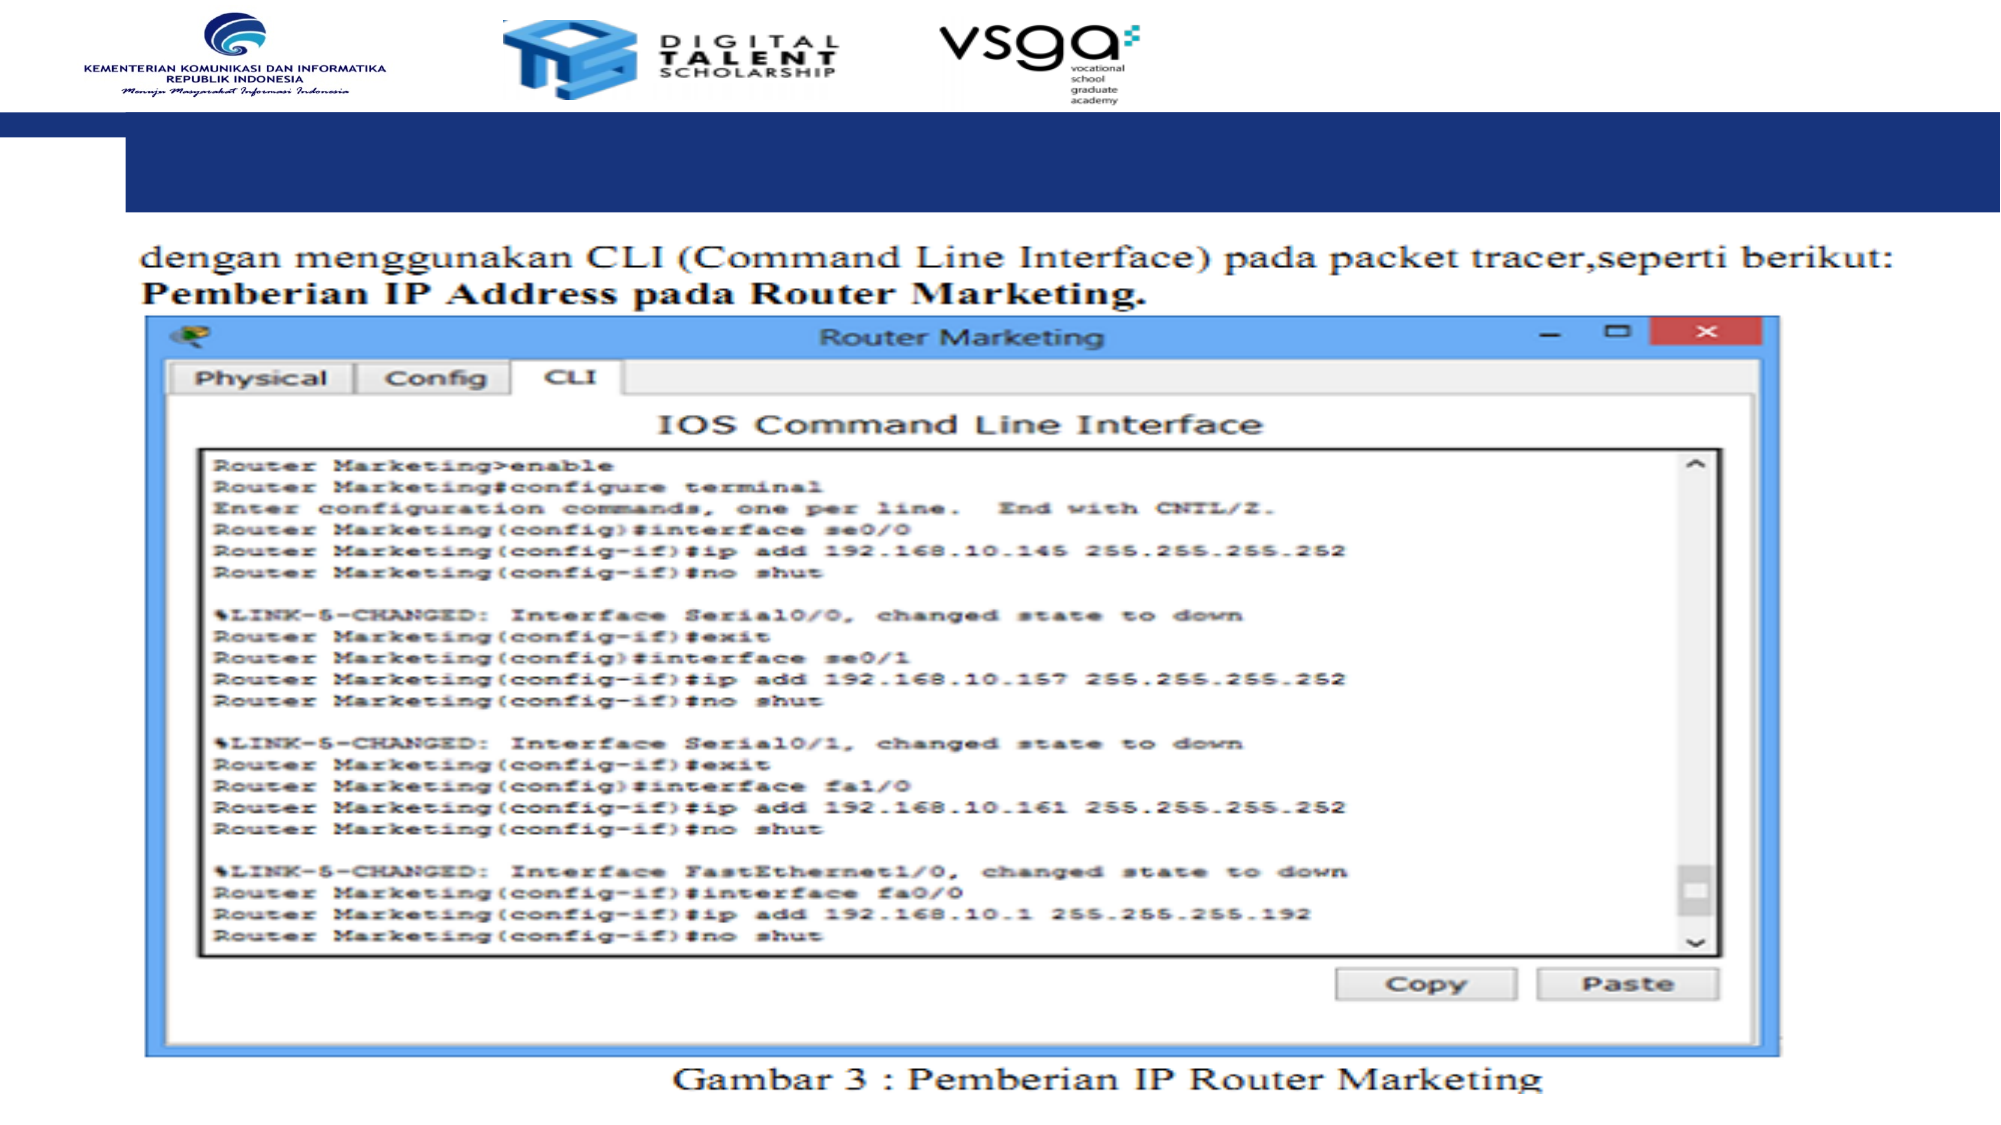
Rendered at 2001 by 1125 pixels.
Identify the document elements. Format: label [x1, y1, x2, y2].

picture [503, 20, 847, 100]
picture [929, 16, 1148, 111]
picture [66, 5, 399, 100]
picture [125, 243, 1910, 1095]
